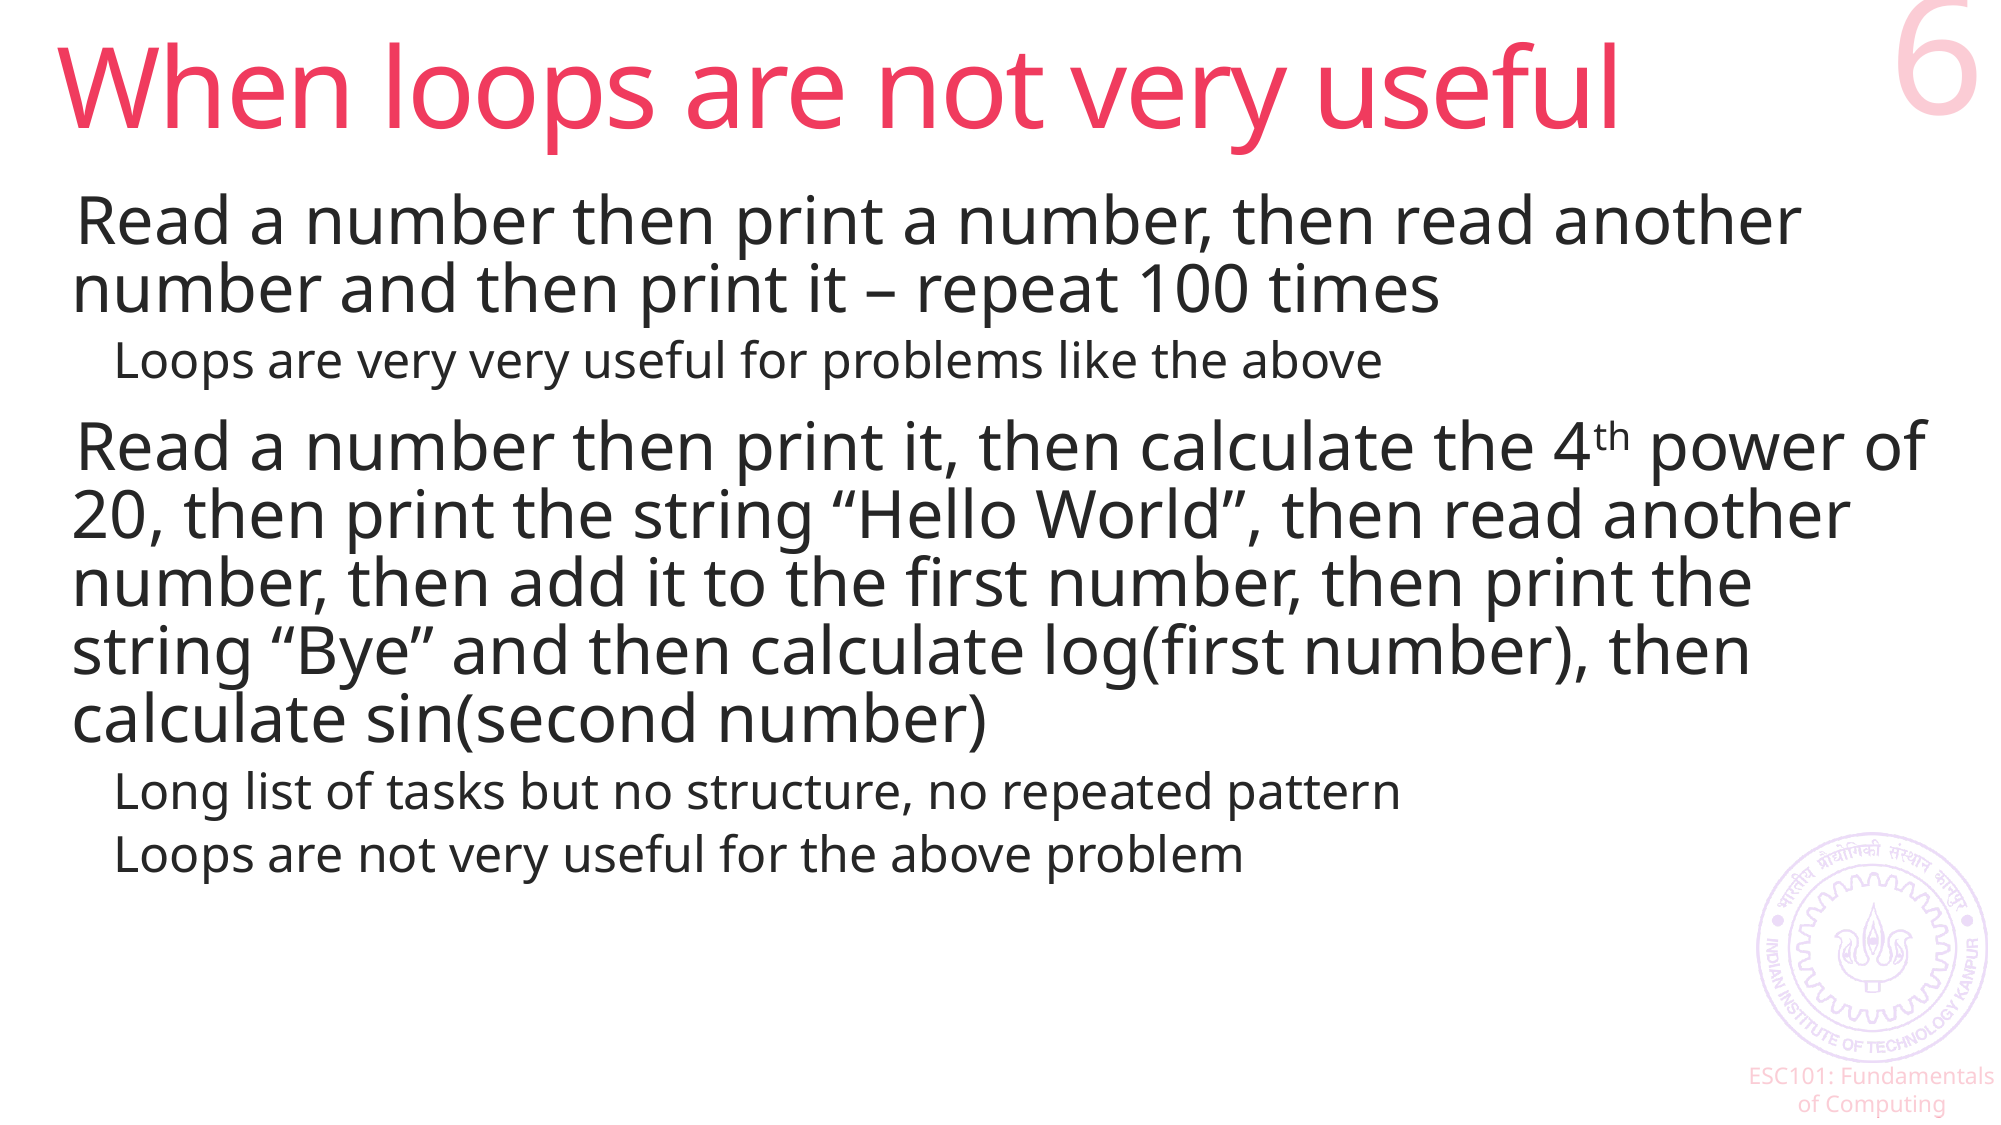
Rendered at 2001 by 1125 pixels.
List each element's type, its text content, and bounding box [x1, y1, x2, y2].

title When loops are not very useful [41, 5, 1945, 182]
list Read a number then print a number, then read another number and then print it – repeat 100 times Loops are very very useful for problems like the above Read a number then print it, then calculate the 4th power of 20, then print the string “Hello World”, then read another number, then add it to the first number, then print the string “Bye” and then calculate log(first number), then calculate sin(second number) Long list of tasks but no structure, no repeated pattern Loops are not very useful for the above problem [41, 182, 1945, 1052]
slide_number 6 [1520, 6, 2000, 183]
